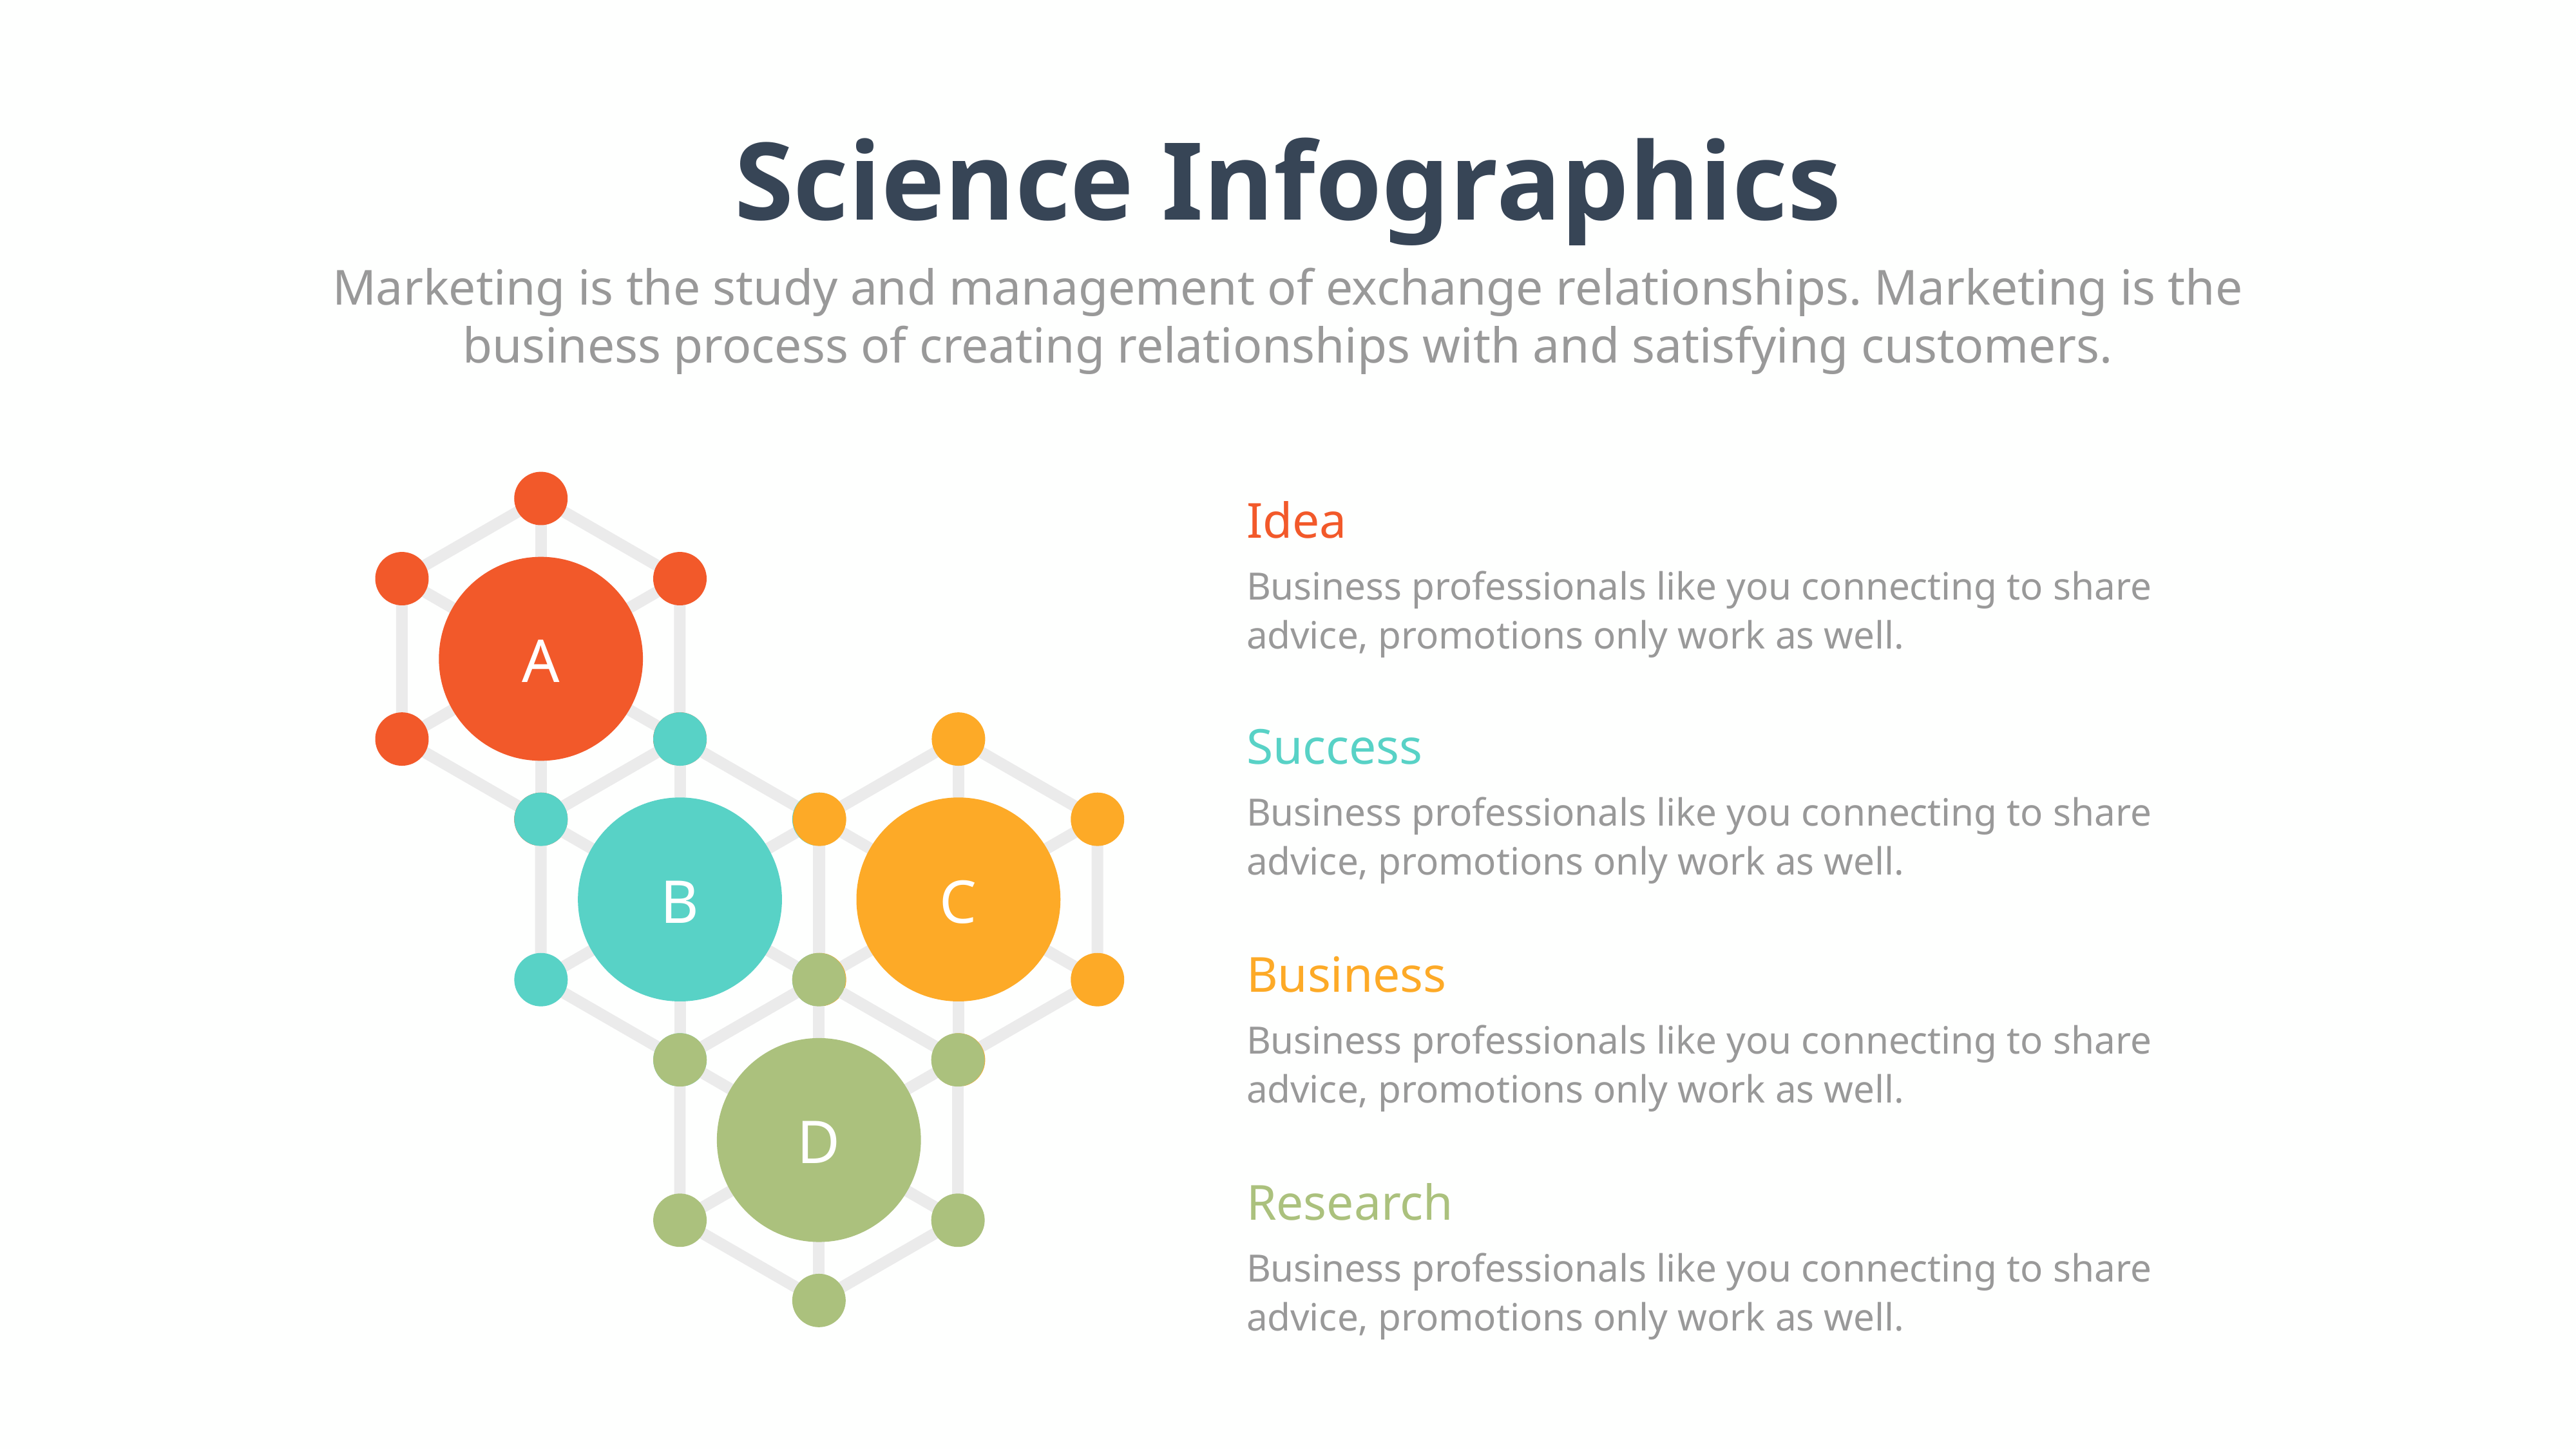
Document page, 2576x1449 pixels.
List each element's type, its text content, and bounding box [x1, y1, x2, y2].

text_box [359, 471, 2217, 1341]
text_box Marketing is the study and management of exchange relationships. Marketing is the business process of creating relationships with and satisfying customers. [281, 251, 2295, 377]
text_box Science Infographics [725, 108, 1851, 247]
